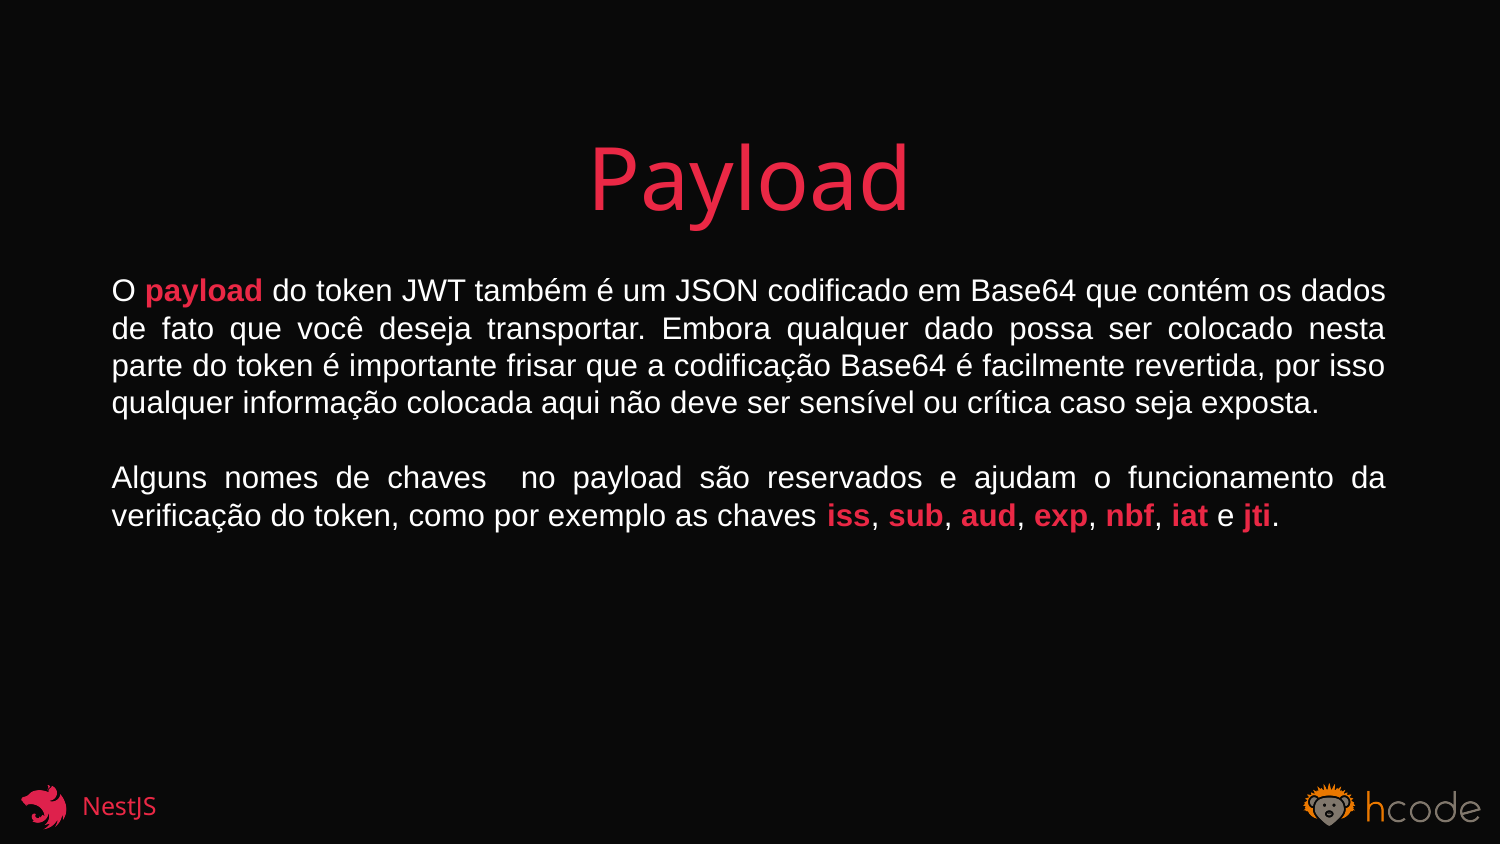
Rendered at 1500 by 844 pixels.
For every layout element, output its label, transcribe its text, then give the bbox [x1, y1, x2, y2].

text_box Payload [107, 108, 1393, 237]
picture [1303, 783, 1481, 826]
text_box O payload do token JWT também é um JSON codificado em Base64 que contém os dados de fato que você deseja transportar. Embora qualquer dado possa ser colocado nesta parte do token é importante frisar que a codificação Base64 é facilmente revertida, por isso qualquer informação colocada aqui não deve ser sensível ou crítica caso seja exposta. Alguns nomes de chaves no payload são reservados e ajudam o funcionamento da verificação do token, como por exemplo as chaves iss, sub, aud, exp, nbf, iat e jti. [96, 255, 1404, 707]
picture [20, 784, 68, 830]
